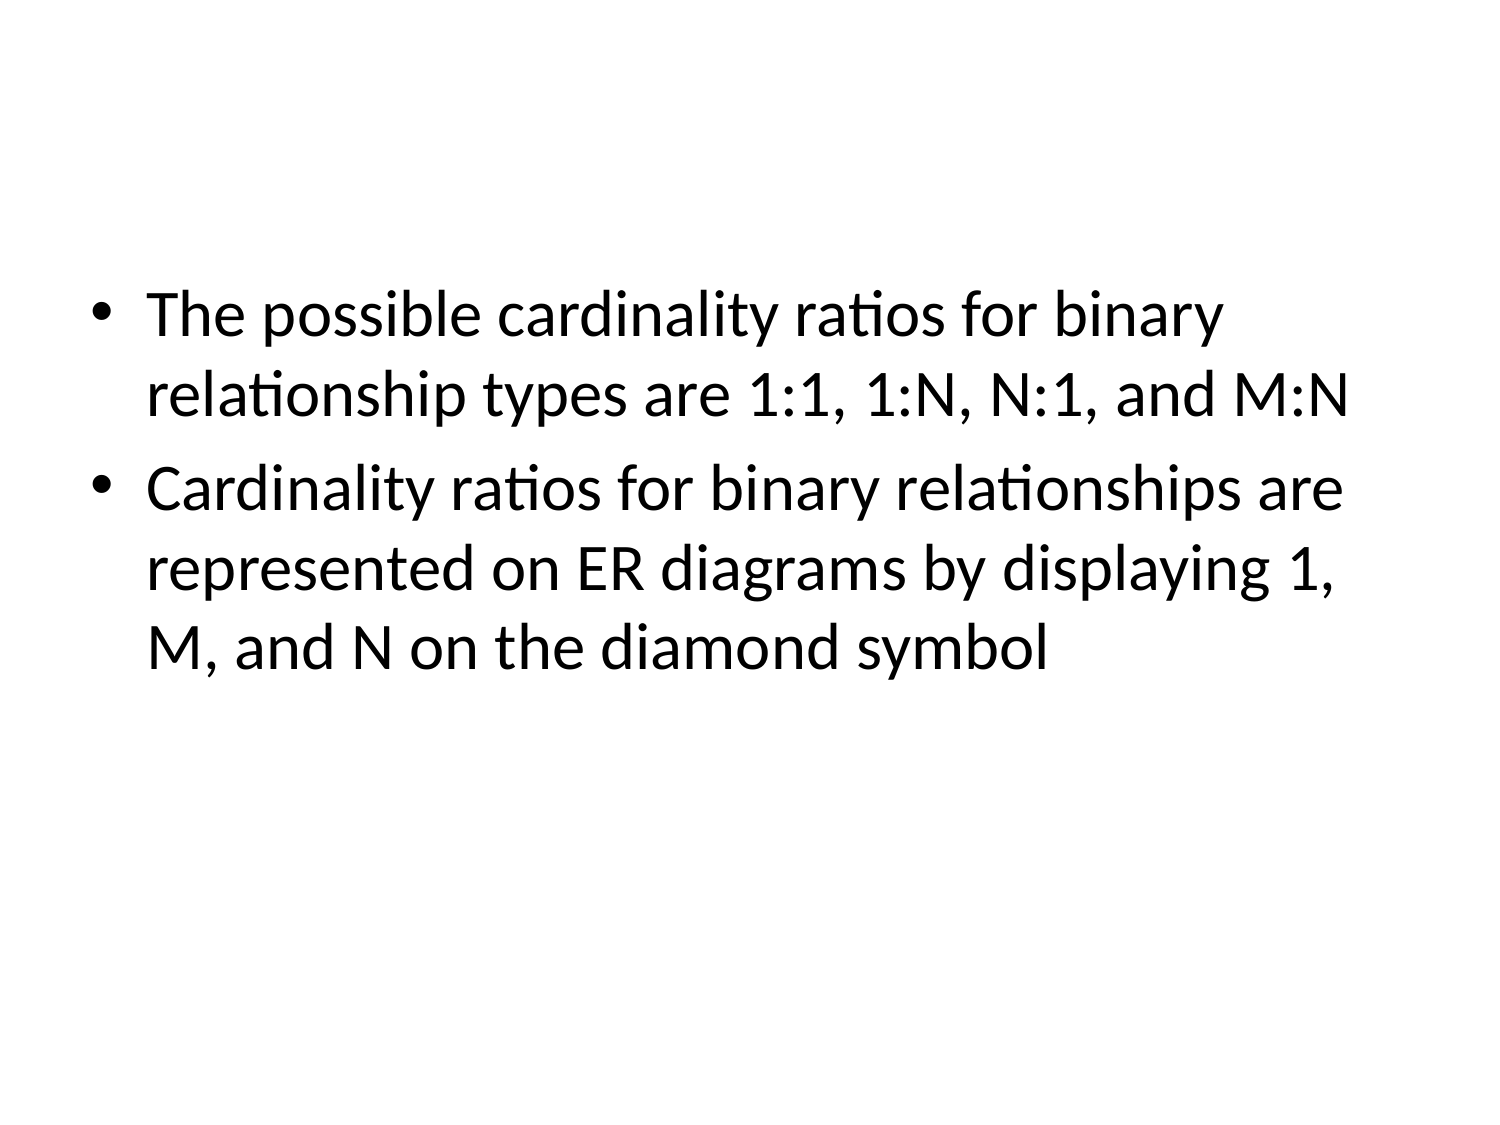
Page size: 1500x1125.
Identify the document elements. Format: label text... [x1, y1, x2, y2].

list The possible cardinality ratios for binary relationship types are 1:1, 1:N, N:1, and M:N Cardinality ratios for binary relationships are represented on ER diagrams by displaying 1, M, and N on the diamond symbol [75, 262, 1425, 1005]
